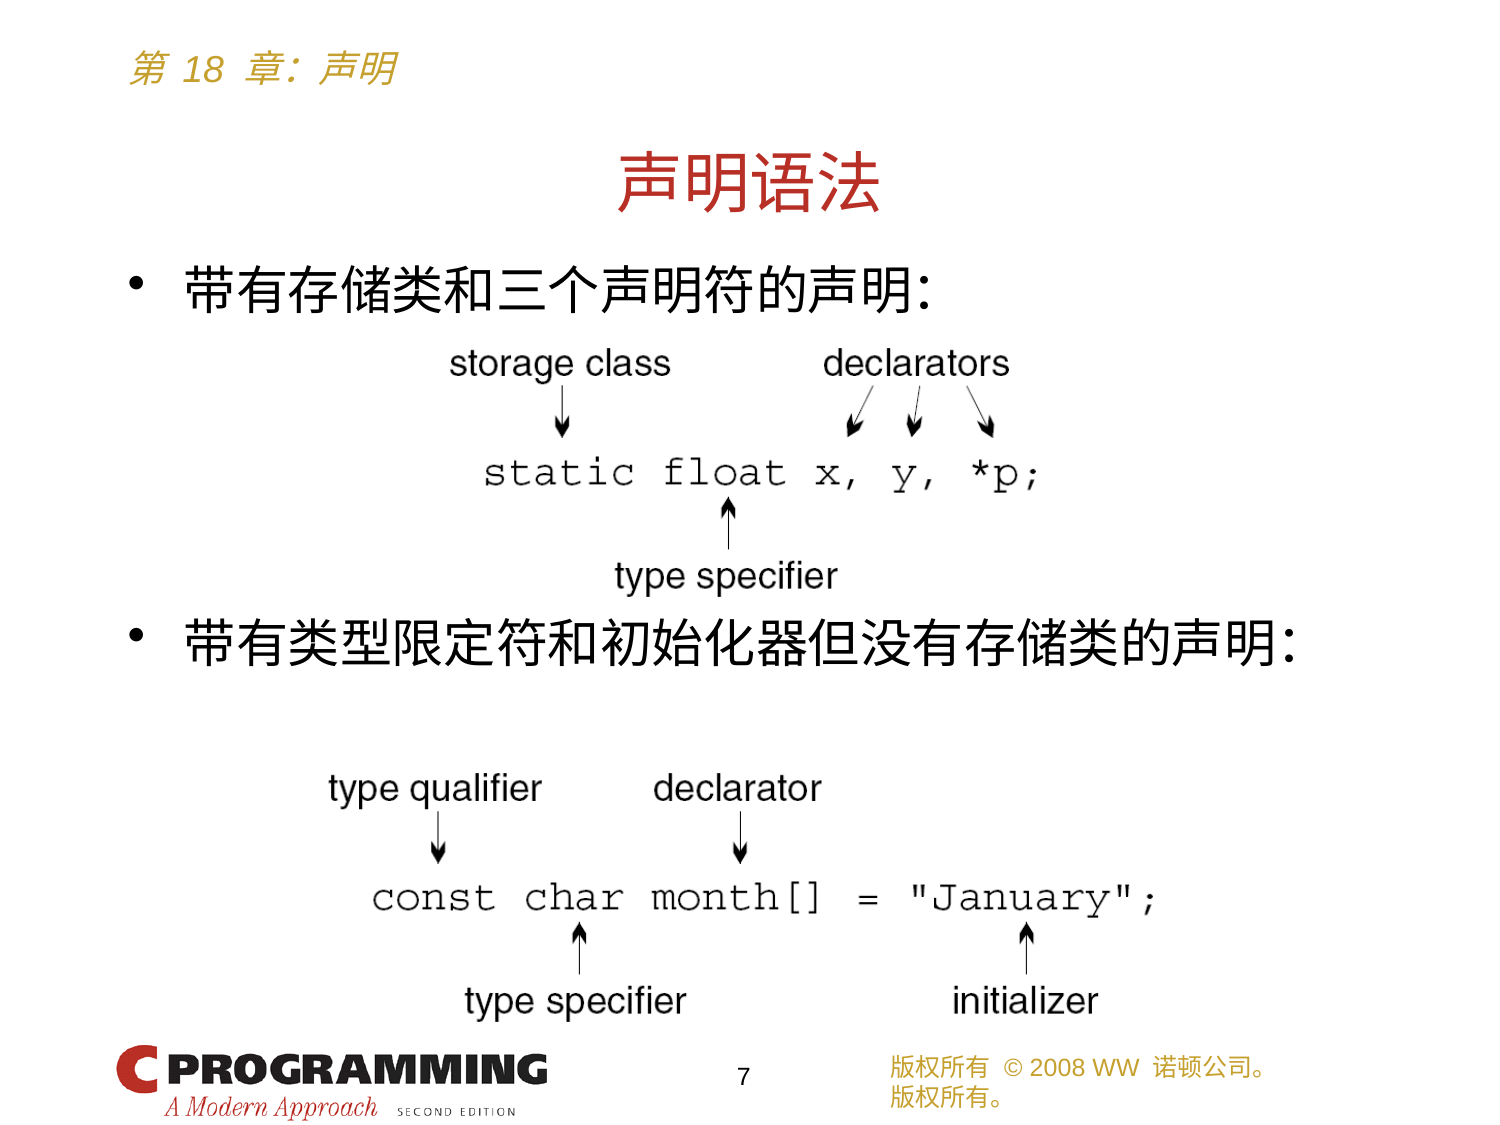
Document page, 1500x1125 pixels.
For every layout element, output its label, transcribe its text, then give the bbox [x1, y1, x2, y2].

picture [447, 343, 1041, 601]
title 声明语法 [112, 125, 1388, 238]
footer 版权所有 © 2008 WW 诺顿公司。 版权所有。 [874, 1043, 1388, 1119]
picture [112, 1041, 550, 1123]
list 带有存储类和三个声明符的声明： 带有类型限定符和初始化器但没有存储类的声明： [112, 249, 1388, 1038]
slide_number 7 [687, 1049, 801, 1101]
picture [325, 768, 1157, 1026]
